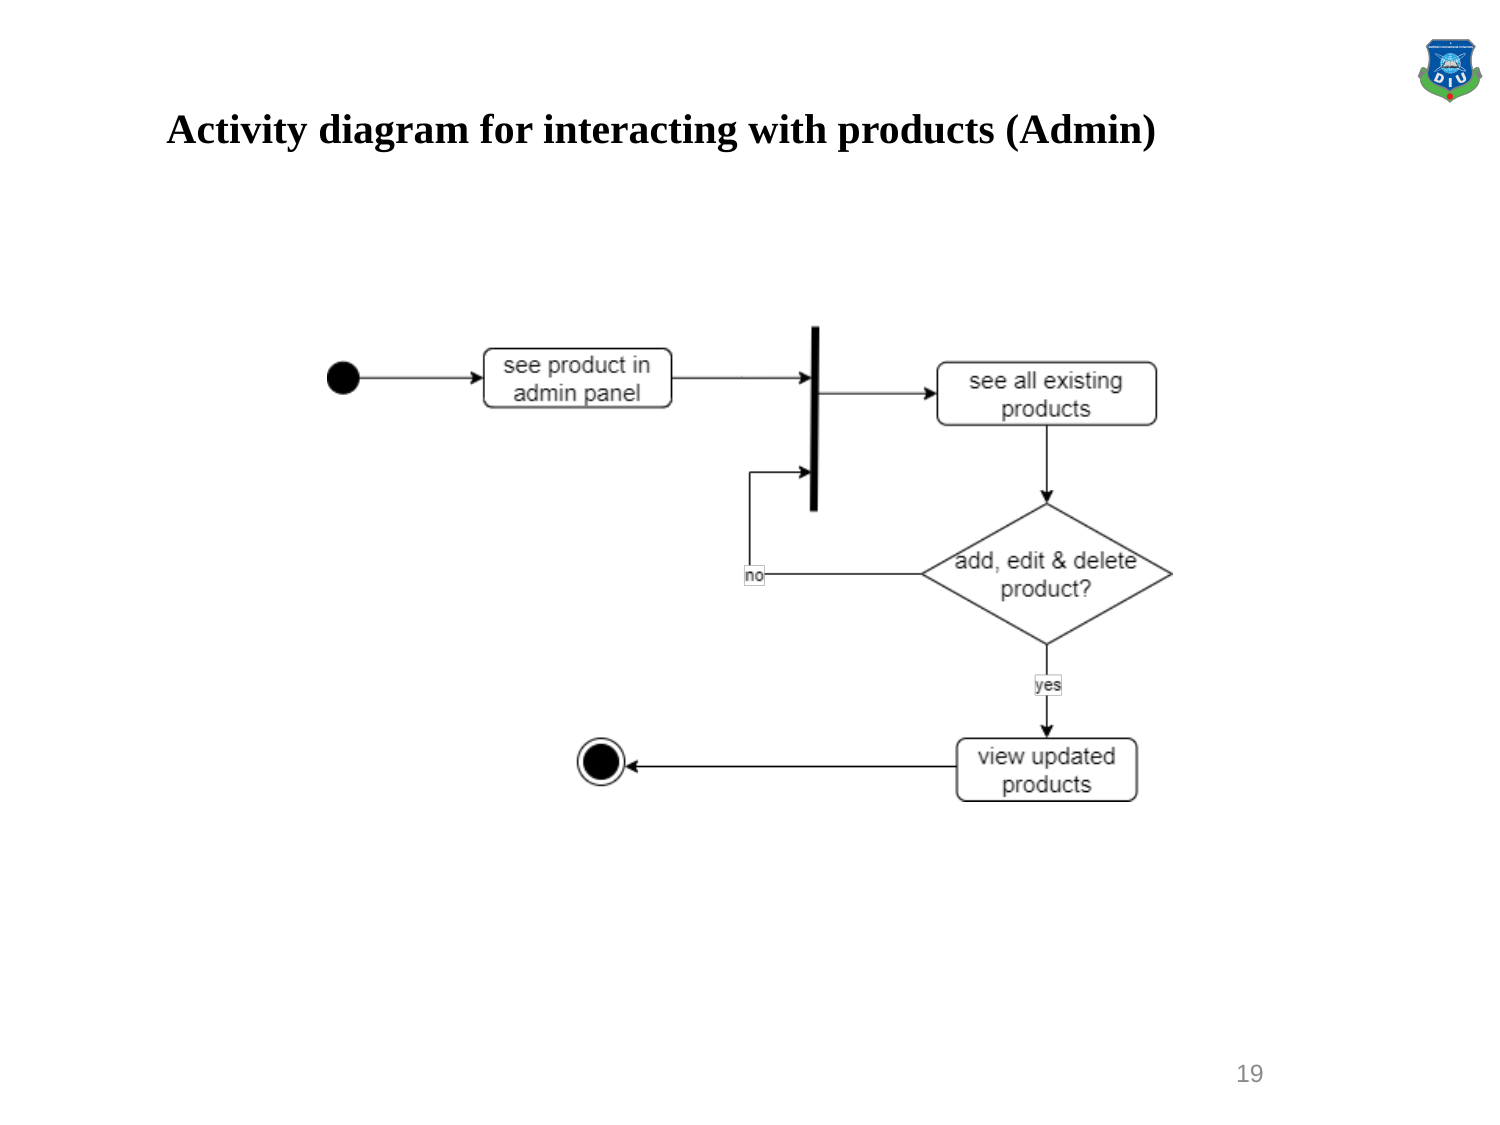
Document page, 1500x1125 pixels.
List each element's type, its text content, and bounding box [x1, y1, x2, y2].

title Activity diagram for interacting with products (Admin) [151, 70, 1349, 184]
slide_number 19 [1074, 1042, 1425, 1103]
picture [1415, 36, 1484, 105]
picture [327, 323, 1173, 802]
